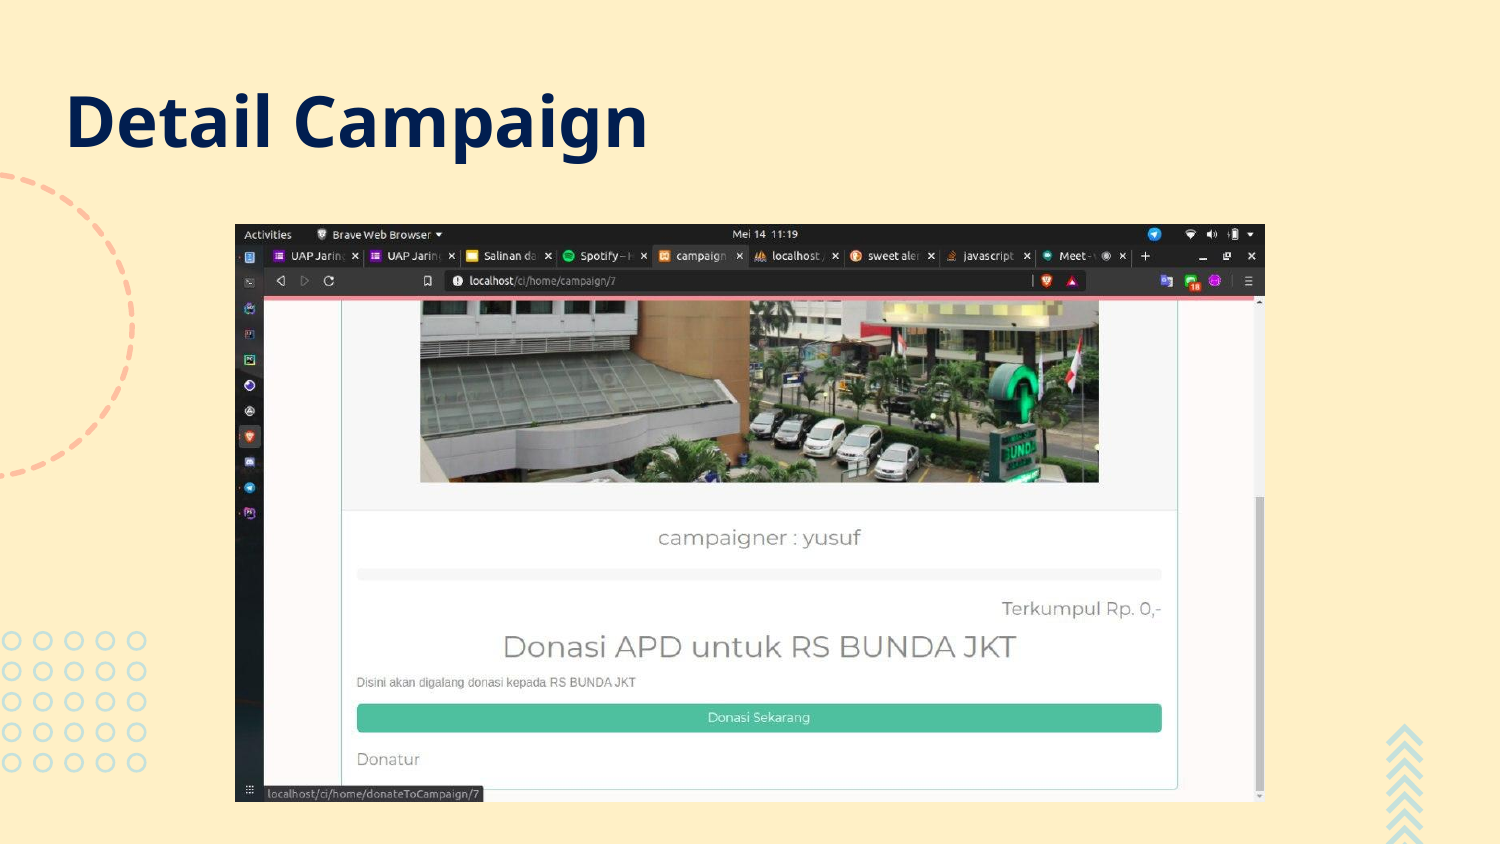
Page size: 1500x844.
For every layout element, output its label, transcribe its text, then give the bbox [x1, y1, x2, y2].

text_box Detail Campaign [49, 61, 802, 189]
picture [235, 223, 1265, 802]
